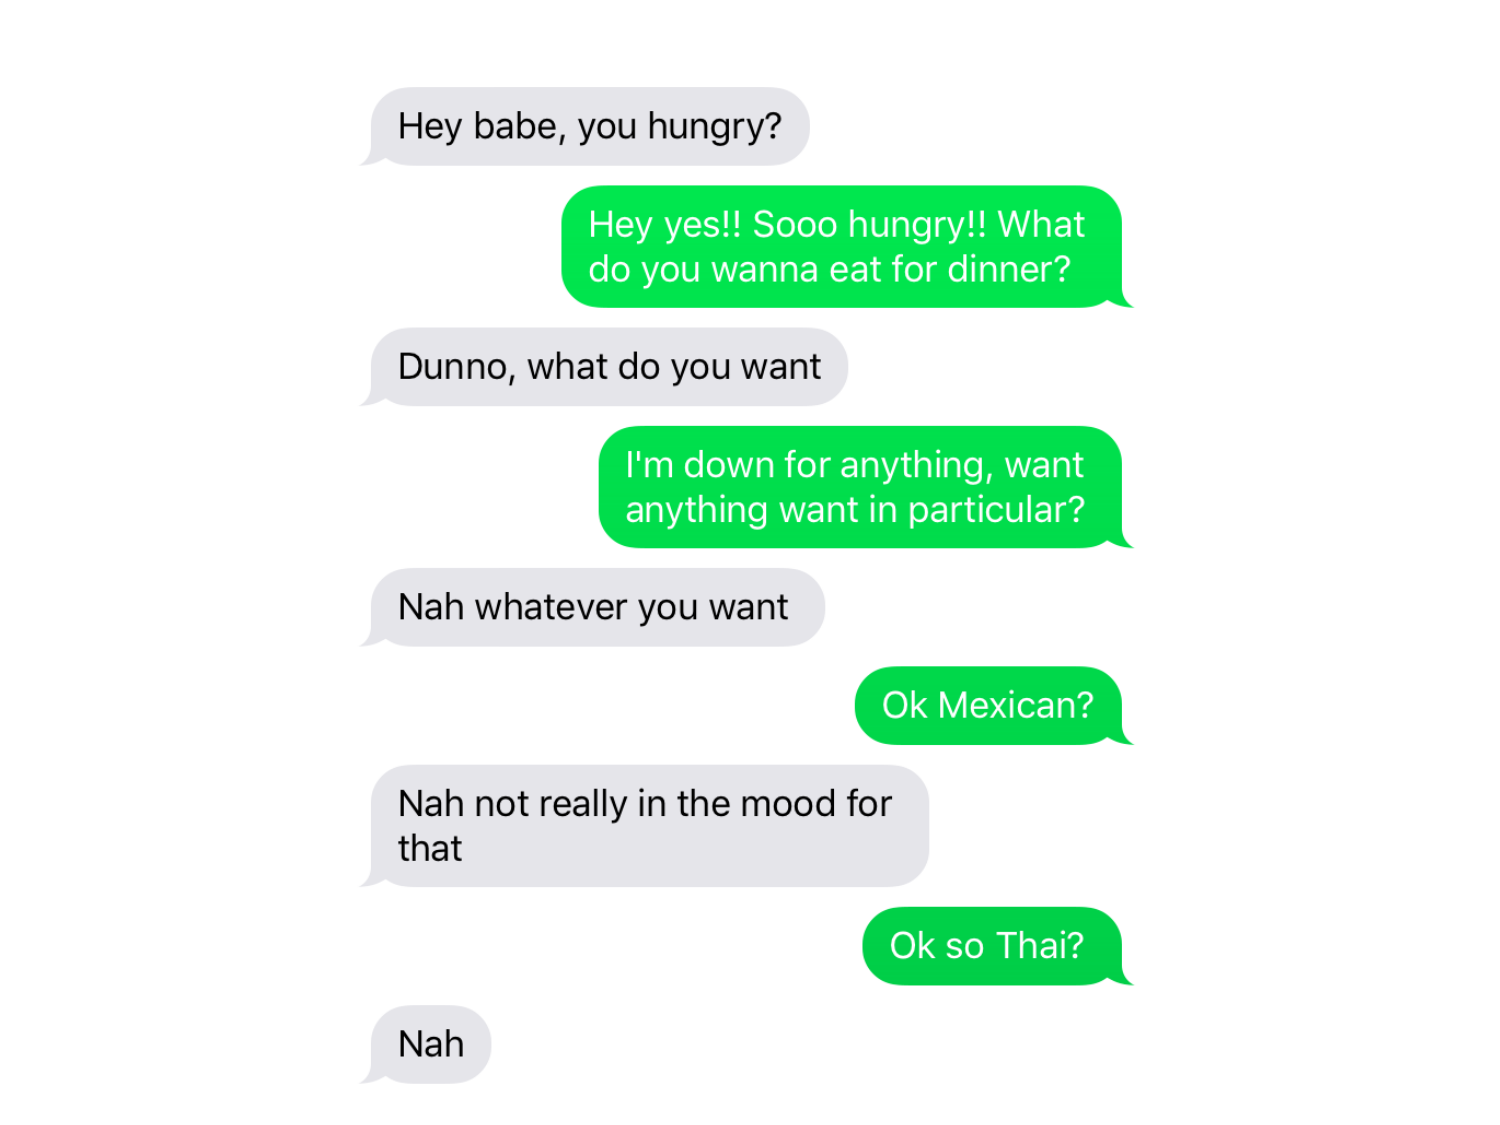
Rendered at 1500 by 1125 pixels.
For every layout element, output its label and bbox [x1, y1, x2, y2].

list [336, 69, 1157, 1109]
